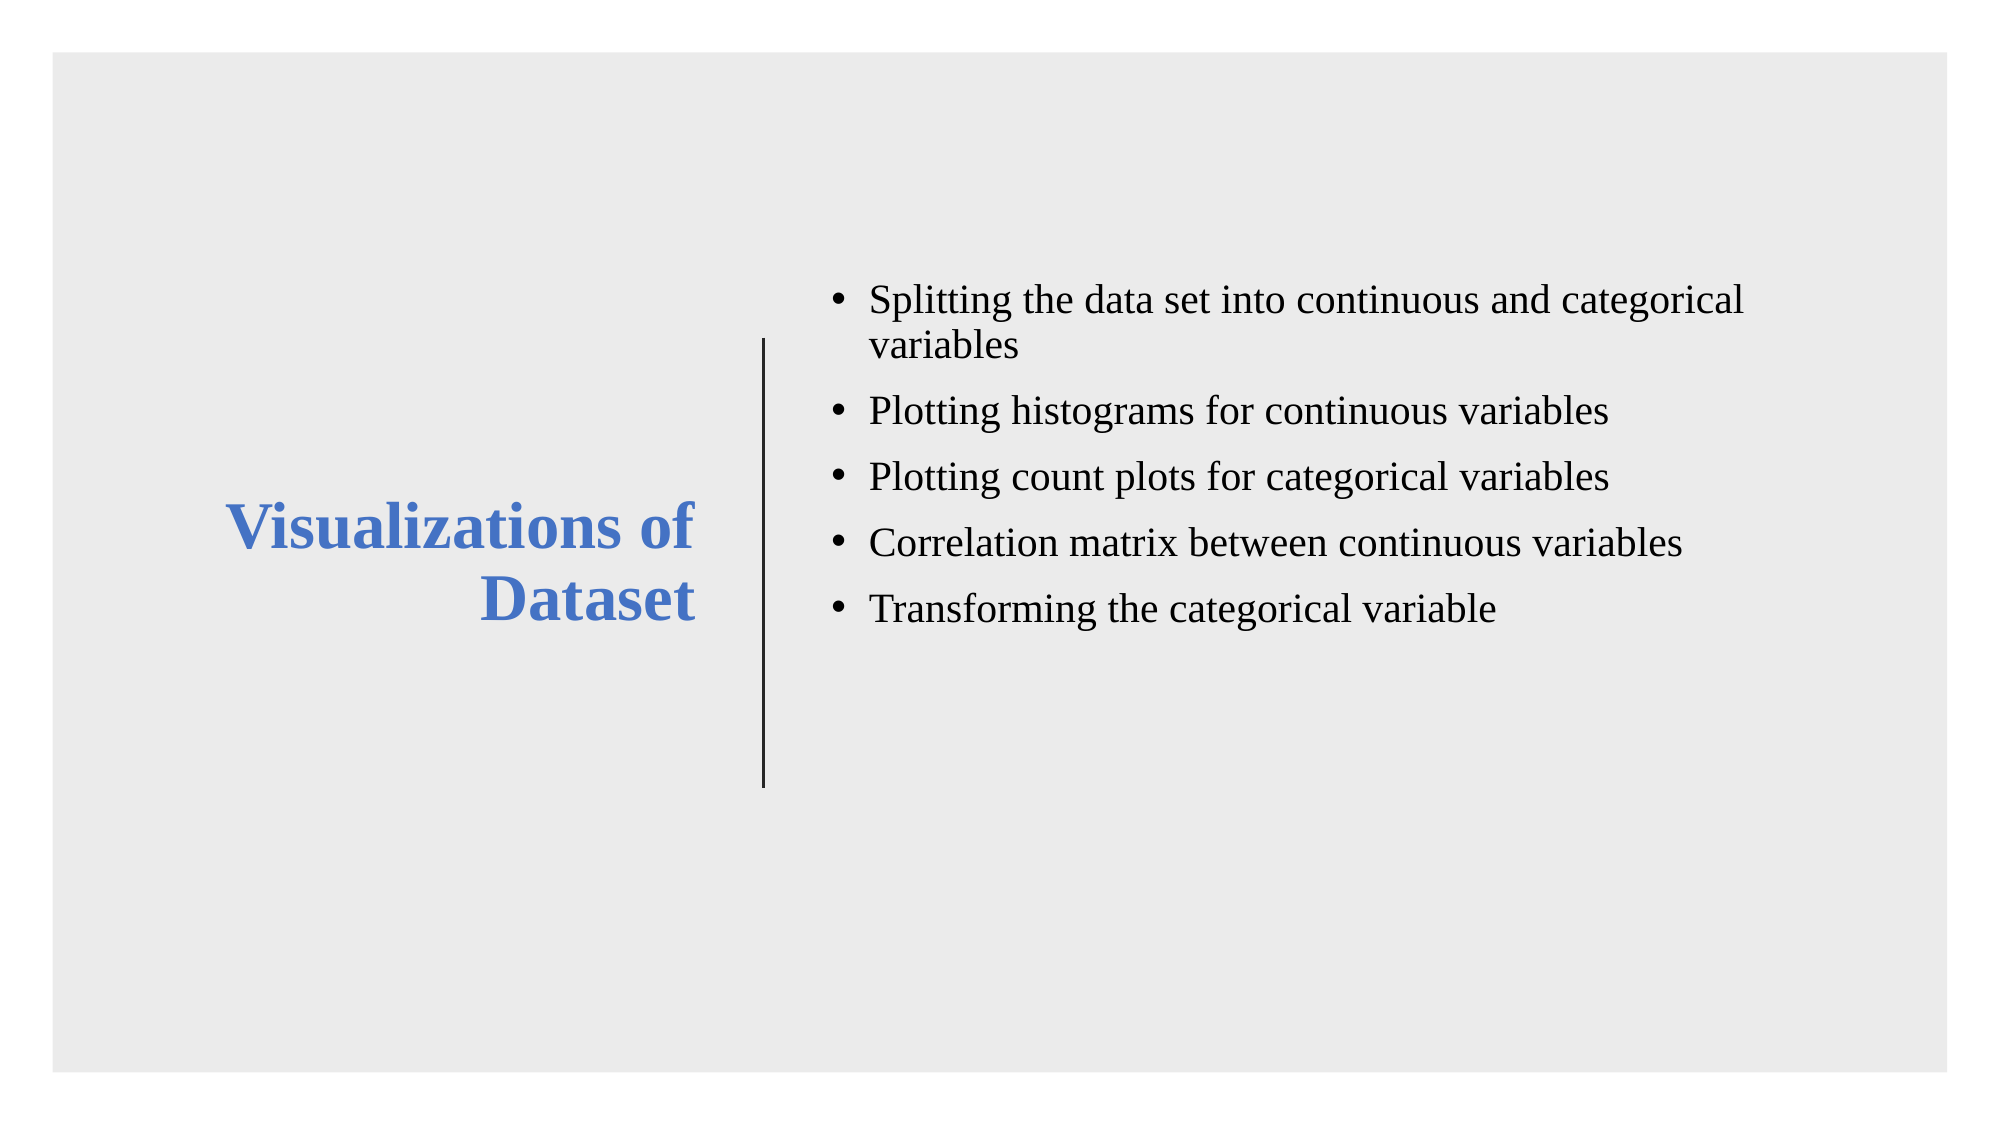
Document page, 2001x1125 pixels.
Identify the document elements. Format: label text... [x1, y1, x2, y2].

text_box [52, 51, 1948, 1073]
list Splitting the data set into continuous and categorical variables Plotting histograms for continuous variables Plotting count plots for categorical variables Correlation matrix between continuous variables Transforming the categorical variable [816, 158, 1863, 967]
title Visualizations of Dataset [137, 158, 711, 967]
